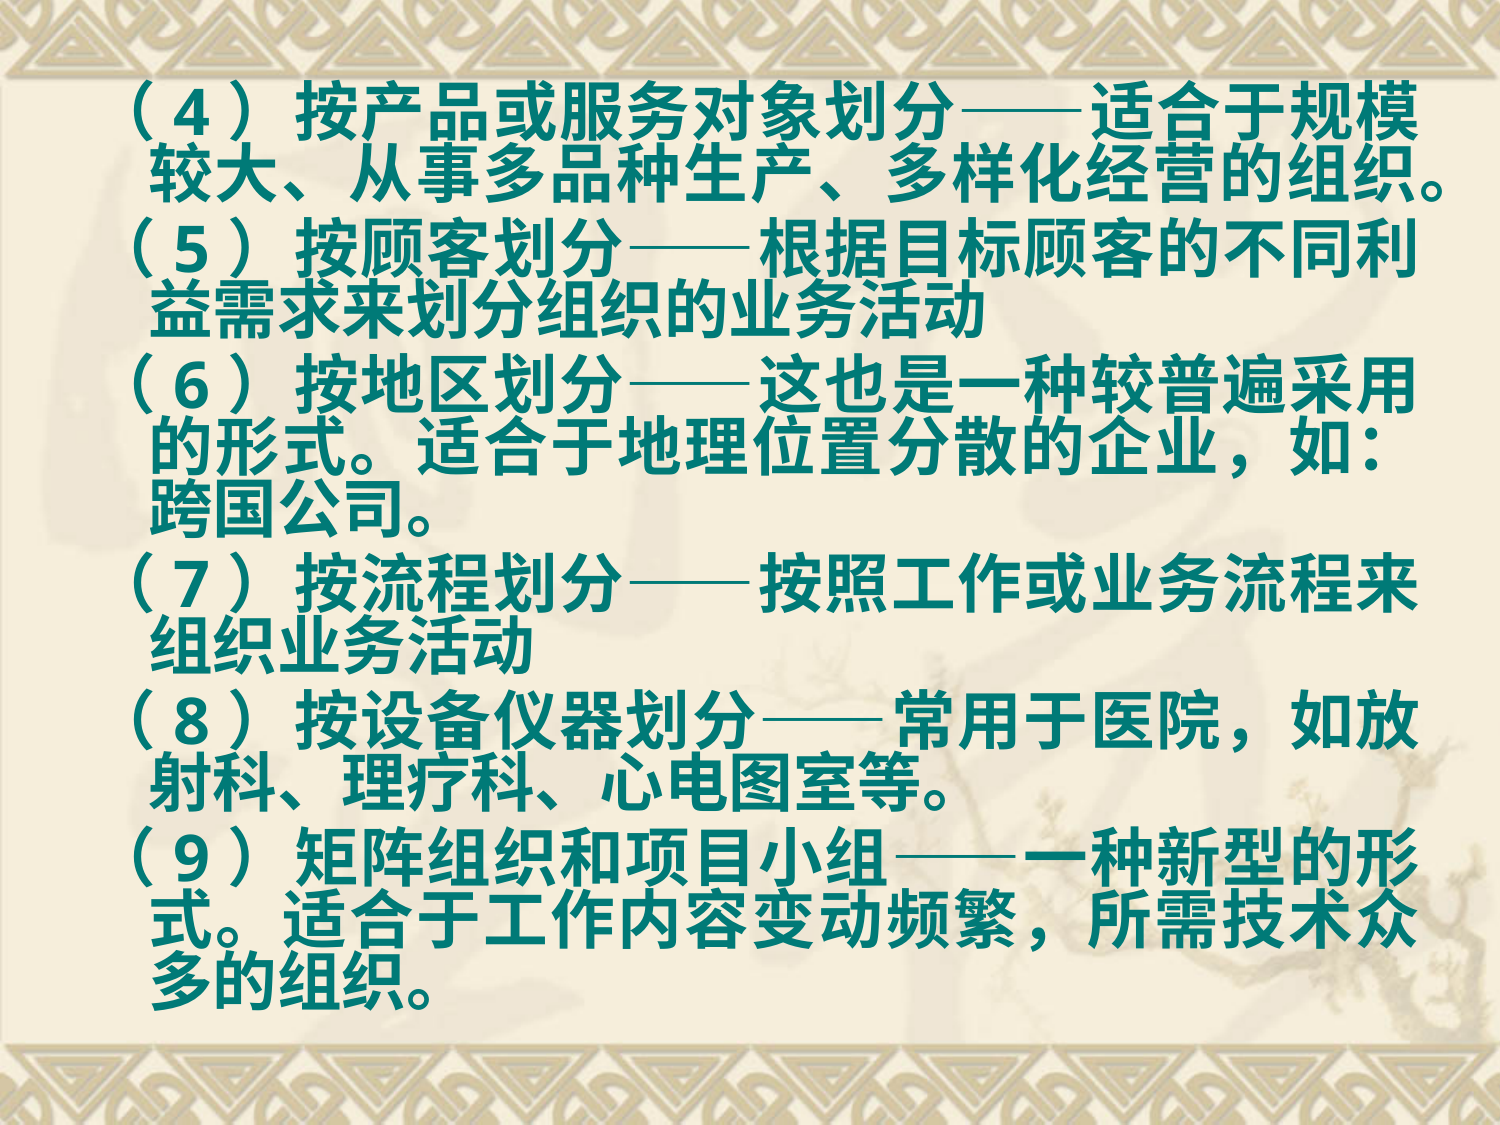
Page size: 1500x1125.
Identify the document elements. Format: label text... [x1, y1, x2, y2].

list （4）按产品或服务对象划分——适合于规模较大、从事多品种生产、多样化经营的组织。 （5）按顾客划分——根据目标顾客的不同利益需求来划分组织的业务活动 （6）按地区划分——这也是一种较普遍采用的形式。适合于地理位置分散的企业，如：跨国公司。 （7）按流程划分——按照工作或业务流程来组织业务活动 （8）按设备仪器划分——常用于医院，如放射科、理疗科、心电图室等。 （9）矩阵组织和项目小组——一种新型的形式。适合于工作内容变动频繁，所需技术众多的组织。 [76, 78, 1436, 1075]
picture [0, 0, 1500, 1125]
